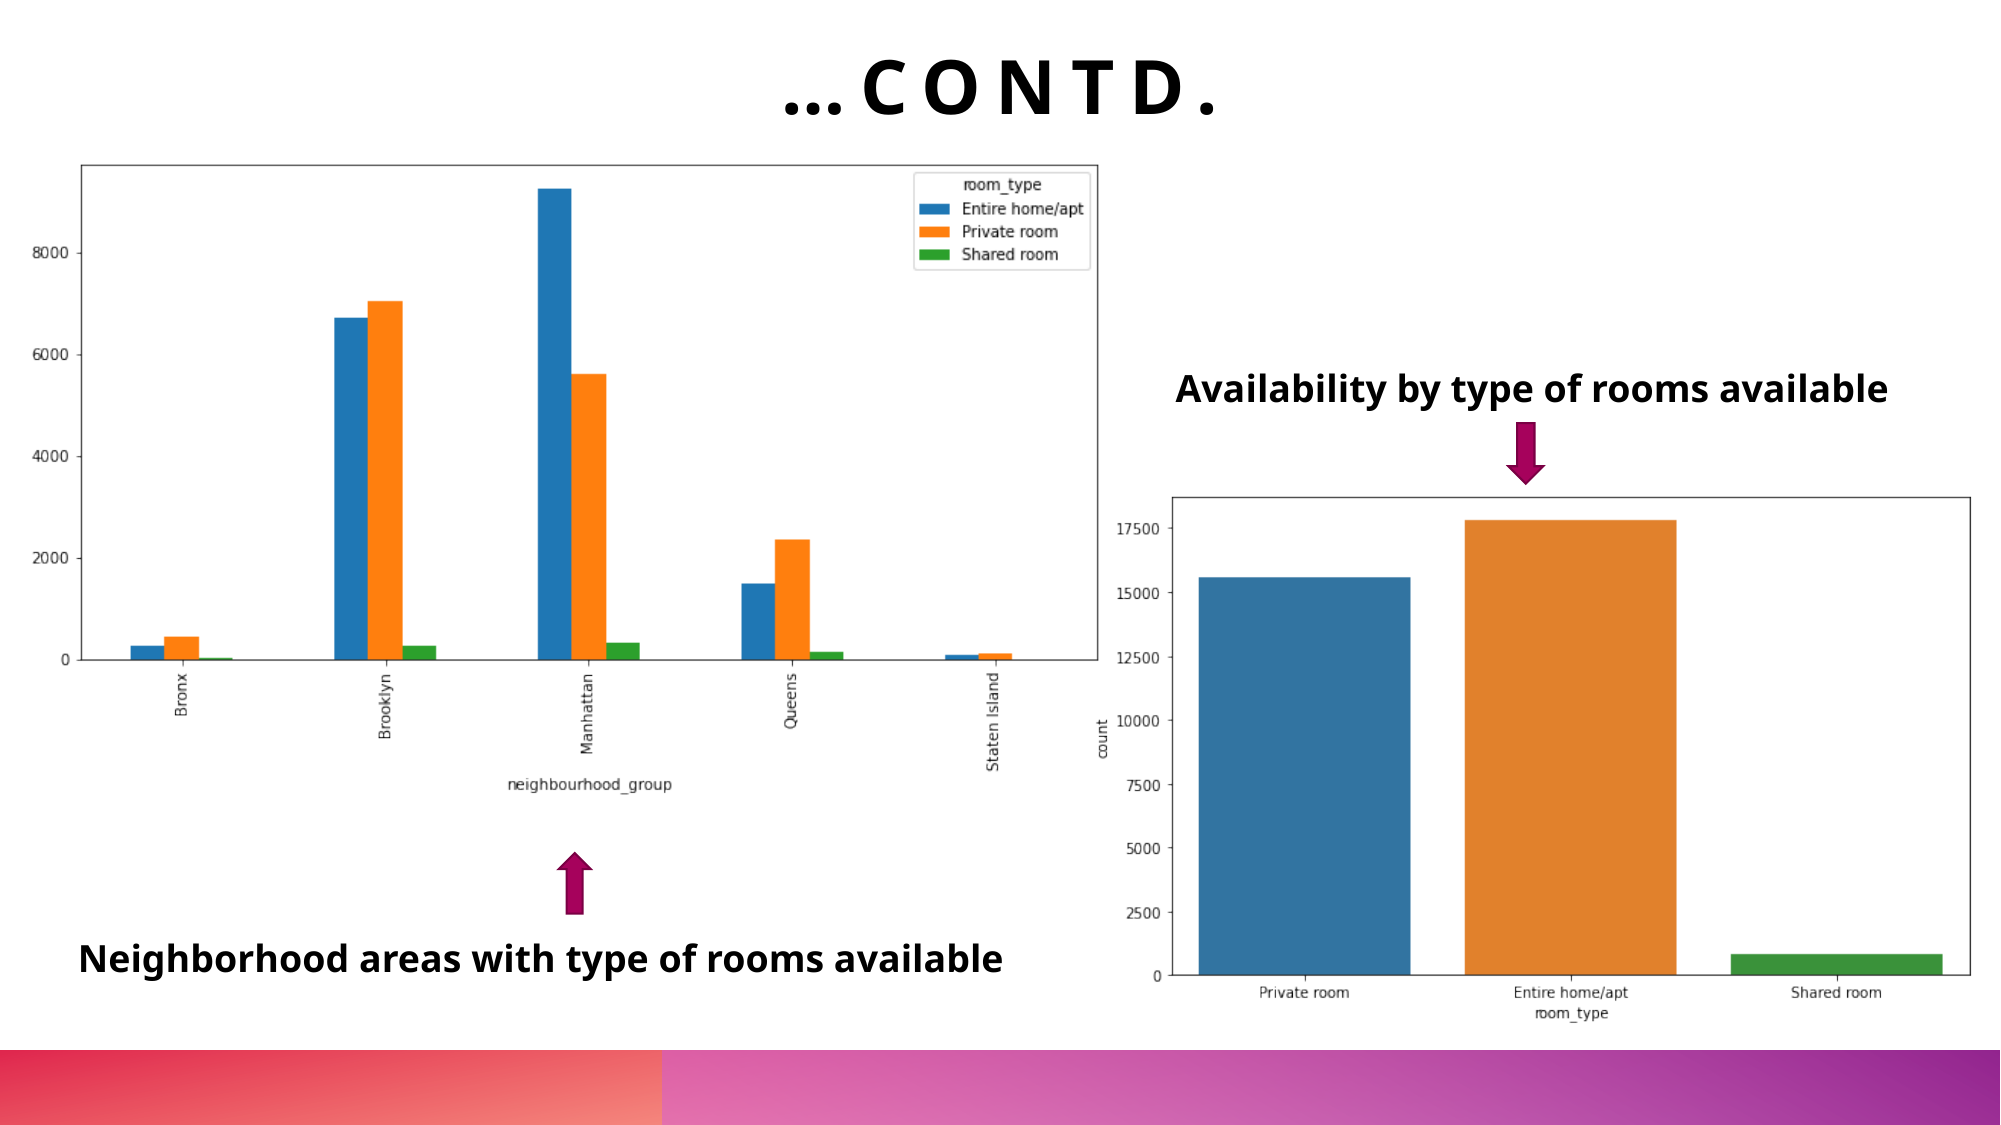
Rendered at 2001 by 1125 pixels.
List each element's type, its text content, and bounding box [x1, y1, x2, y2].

text_box Neighborhood areas with type of rooms available [63, 927, 1086, 988]
text_box [556, 851, 594, 915]
text_box [1505, 422, 1546, 486]
picture [1086, 488, 1980, 1032]
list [20, 154, 1108, 804]
text_box Availability by type of rooms available [1140, 357, 1925, 418]
title …contd. [225, 15, 1775, 130]
